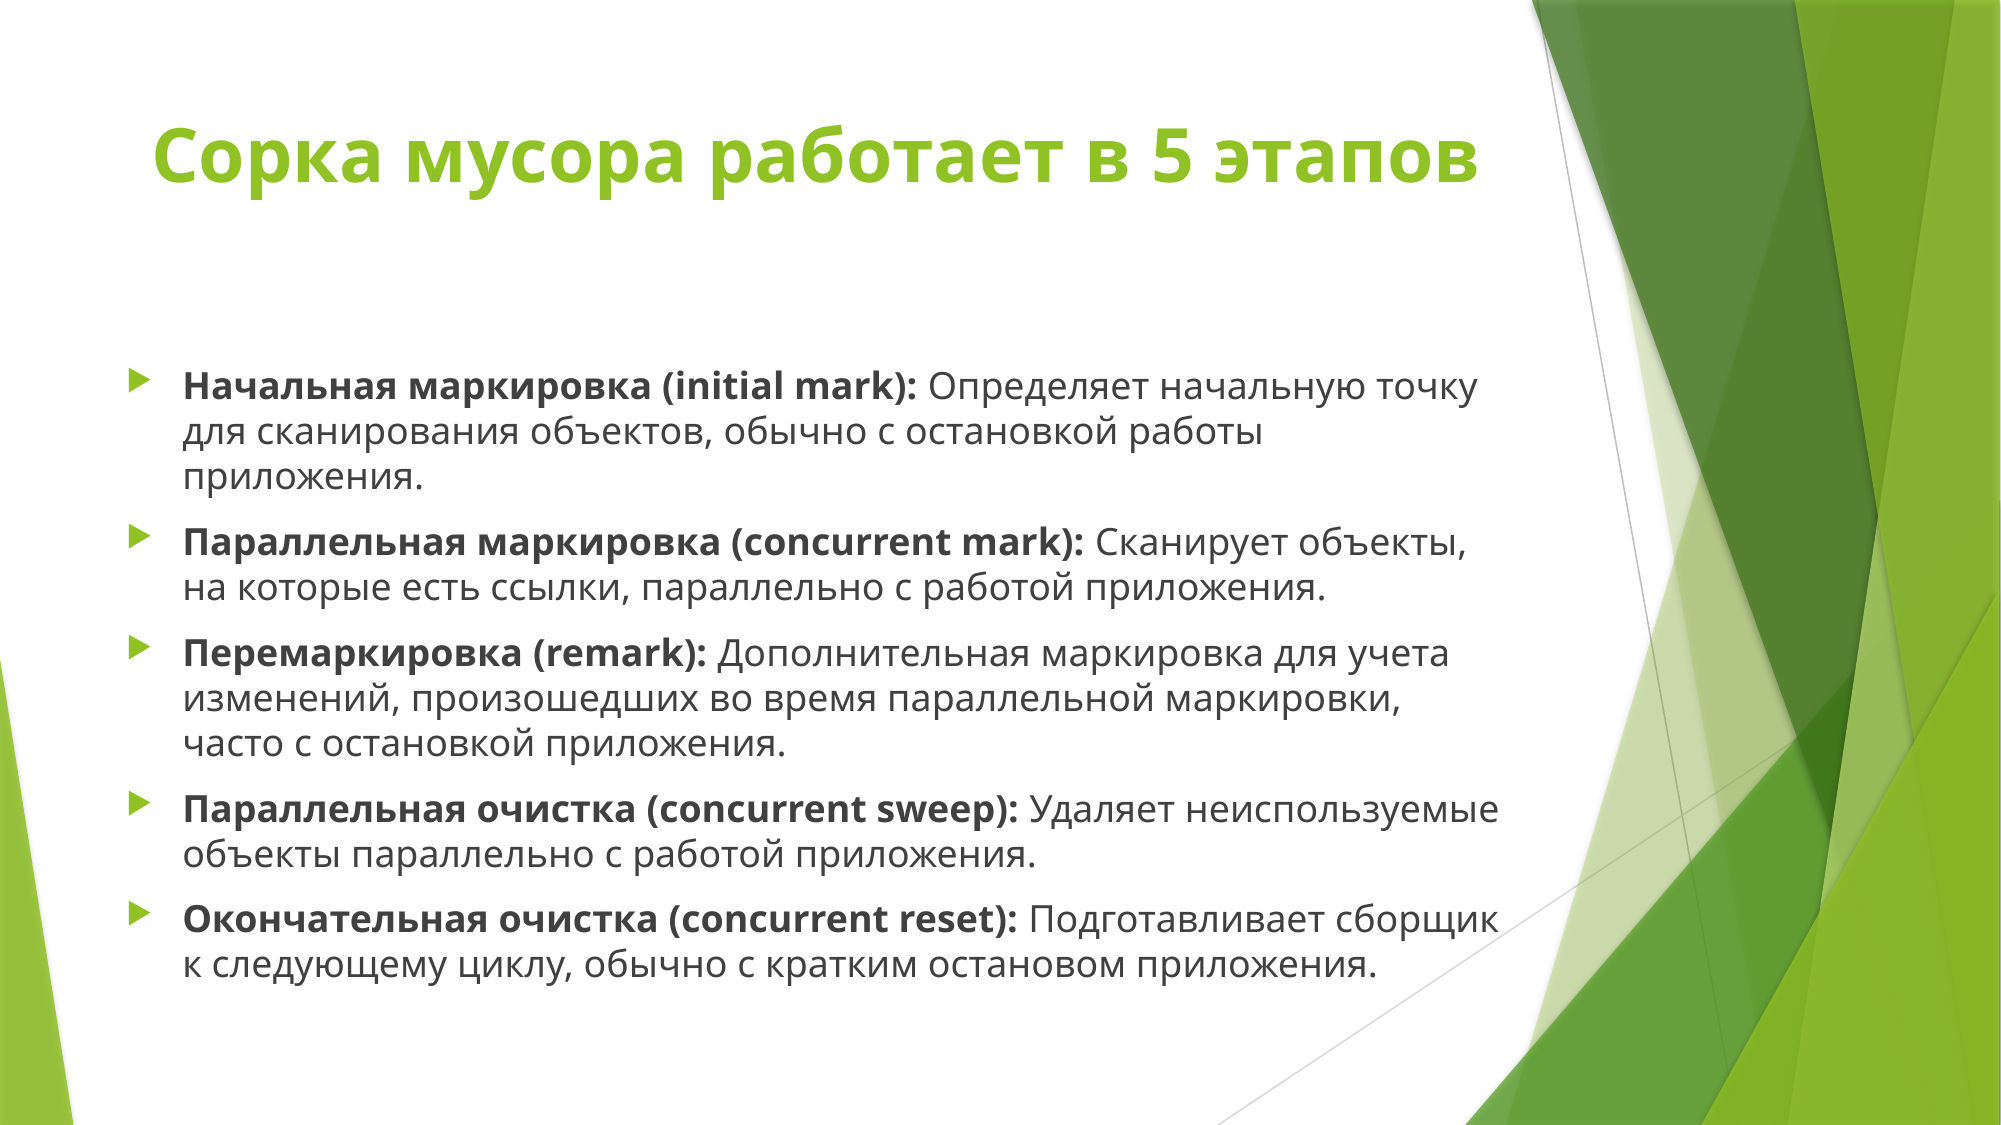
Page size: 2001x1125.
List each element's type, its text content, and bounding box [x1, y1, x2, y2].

title Сорка мусора работает в 5 этапов [111, 99, 1522, 317]
list Начальная маркировка (initial mark): Определяет начальную точку для сканирования объектов, обычно с остановкой работы приложения. Параллельная маркировка (concurrent mark): Сканирует объекты, на которые есть ссылки, параллельно с работой приложения. Перемаркировка (remark): Дополнительная маркировка для учета изменений, произошедших во время параллельной маркировки, часто с остановкой приложения. Параллельная очистка (concurrent sweep): Удаляет неиспользуемые объекты параллельно с работой приложения. Окончательная очистка (concurrent reset): Подготавливает сборщик к следующему циклу, обычно с кратким остановом приложения. [111, 354, 1522, 992]
